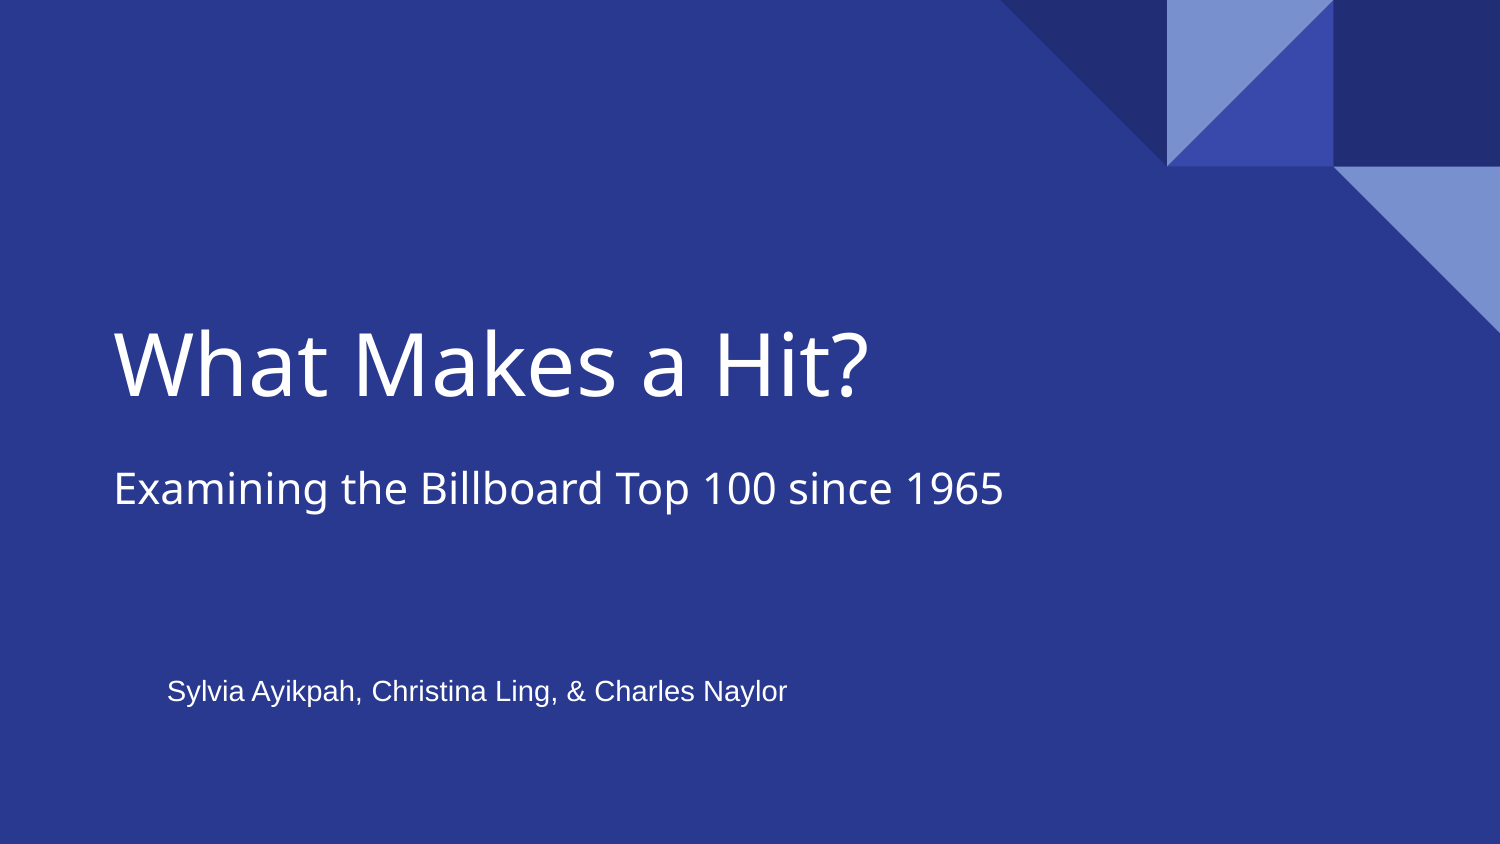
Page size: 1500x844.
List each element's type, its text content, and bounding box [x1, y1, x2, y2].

title What Makes a Hit? [98, 291, 1447, 429]
text_box Sylvia Ayikpah, Christina Ling, & Charles Naylor [151, 657, 1045, 776]
subtitle Examining the Billboard Top 100 since 1965 [98, 445, 1447, 517]
